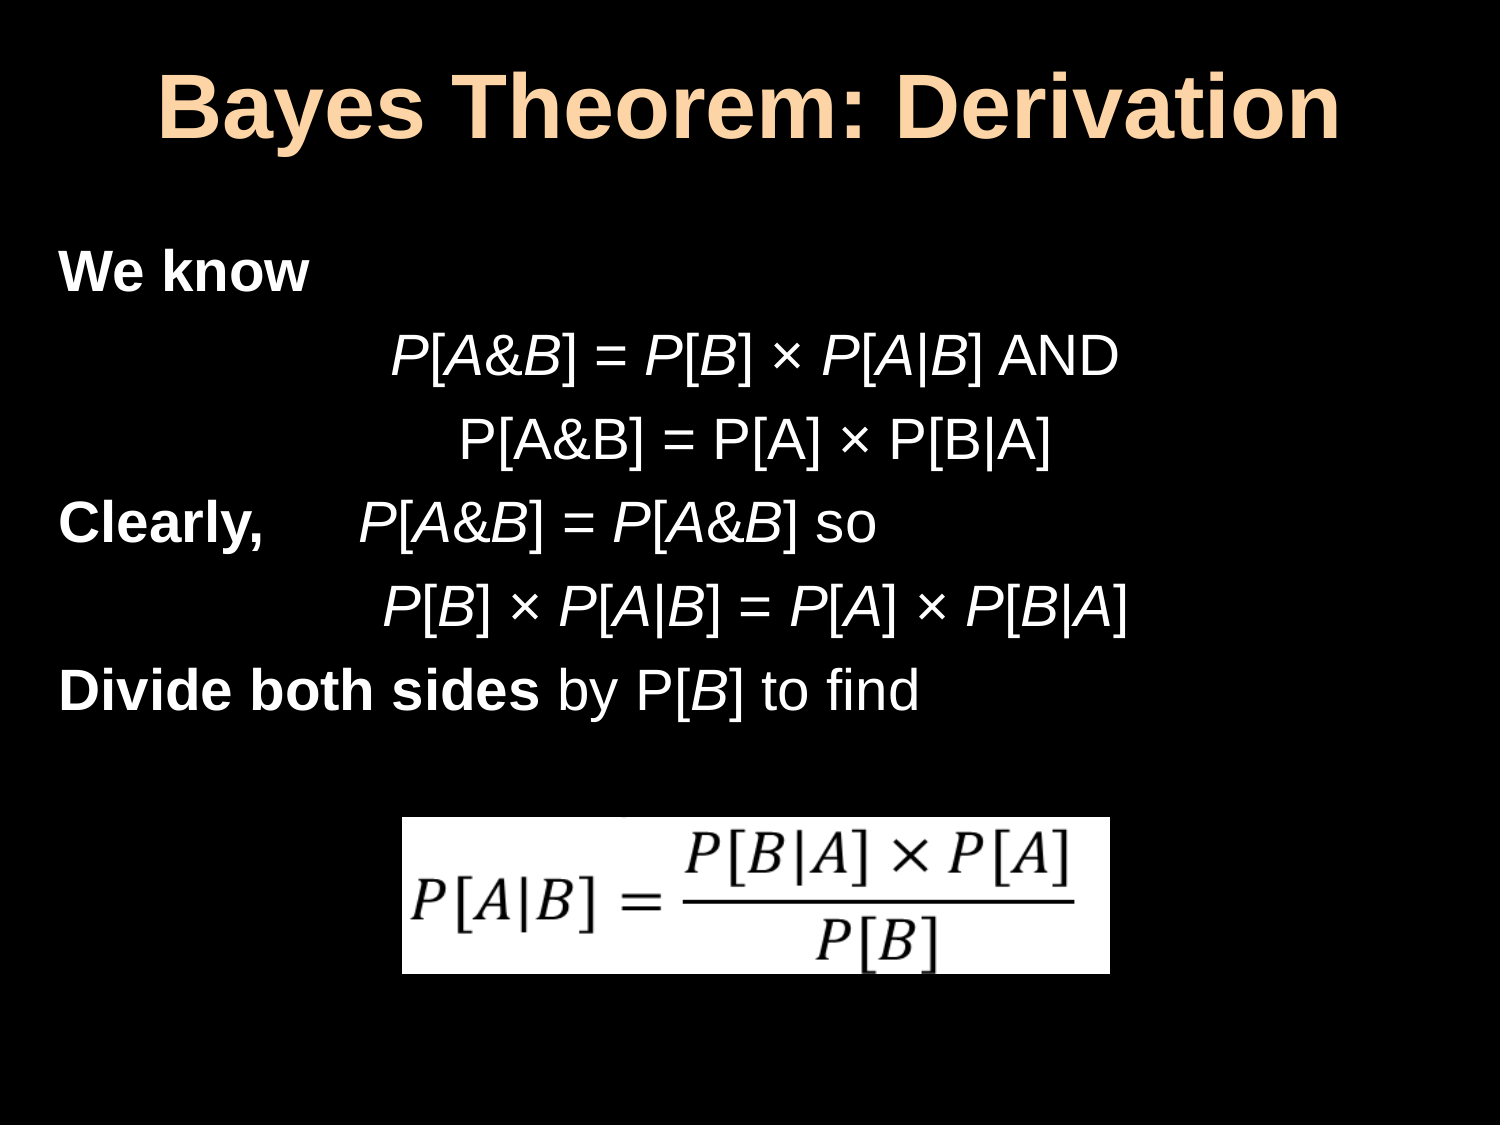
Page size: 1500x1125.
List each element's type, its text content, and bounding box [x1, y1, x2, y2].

list We know P[A&B] = P[B] × P[A|B] AND P[A&B] = P[A] × P[B|A] Clearly, P[A&B] = P[A&B] so P[B] × P[A|B] = P[A] × P[B|A] Divide both sides by P[B] to find [43, 233, 1469, 724]
title Bayes Theorem: Derivation [0, 0, 1500, 218]
picture [402, 817, 1110, 975]
